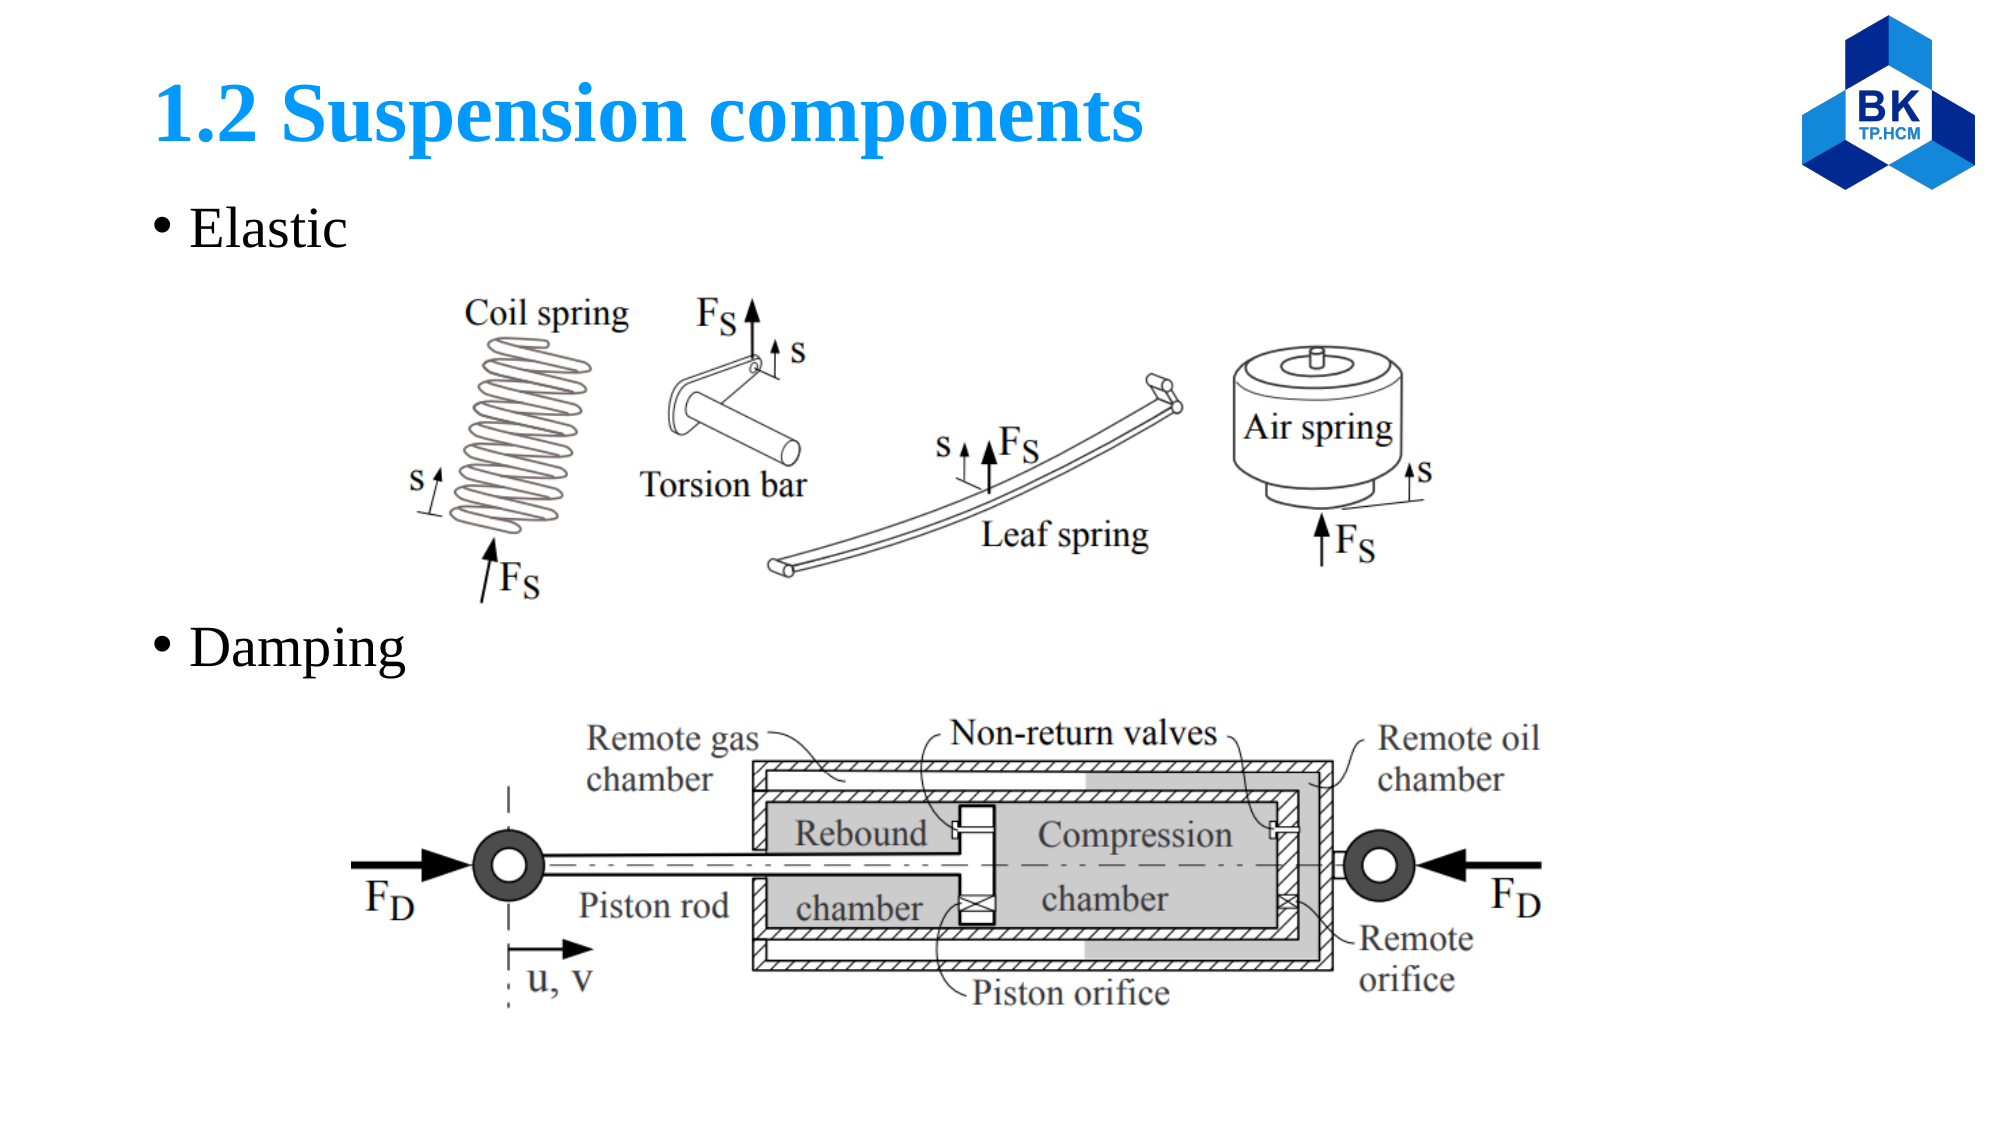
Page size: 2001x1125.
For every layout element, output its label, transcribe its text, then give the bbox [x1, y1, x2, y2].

picture [1802, 15, 1975, 190]
picture [351, 716, 1580, 1013]
title 1.2 Suspension components [137, 59, 1863, 168]
picture [395, 271, 1453, 608]
list Elastic Damping [137, 189, 1863, 1014]
